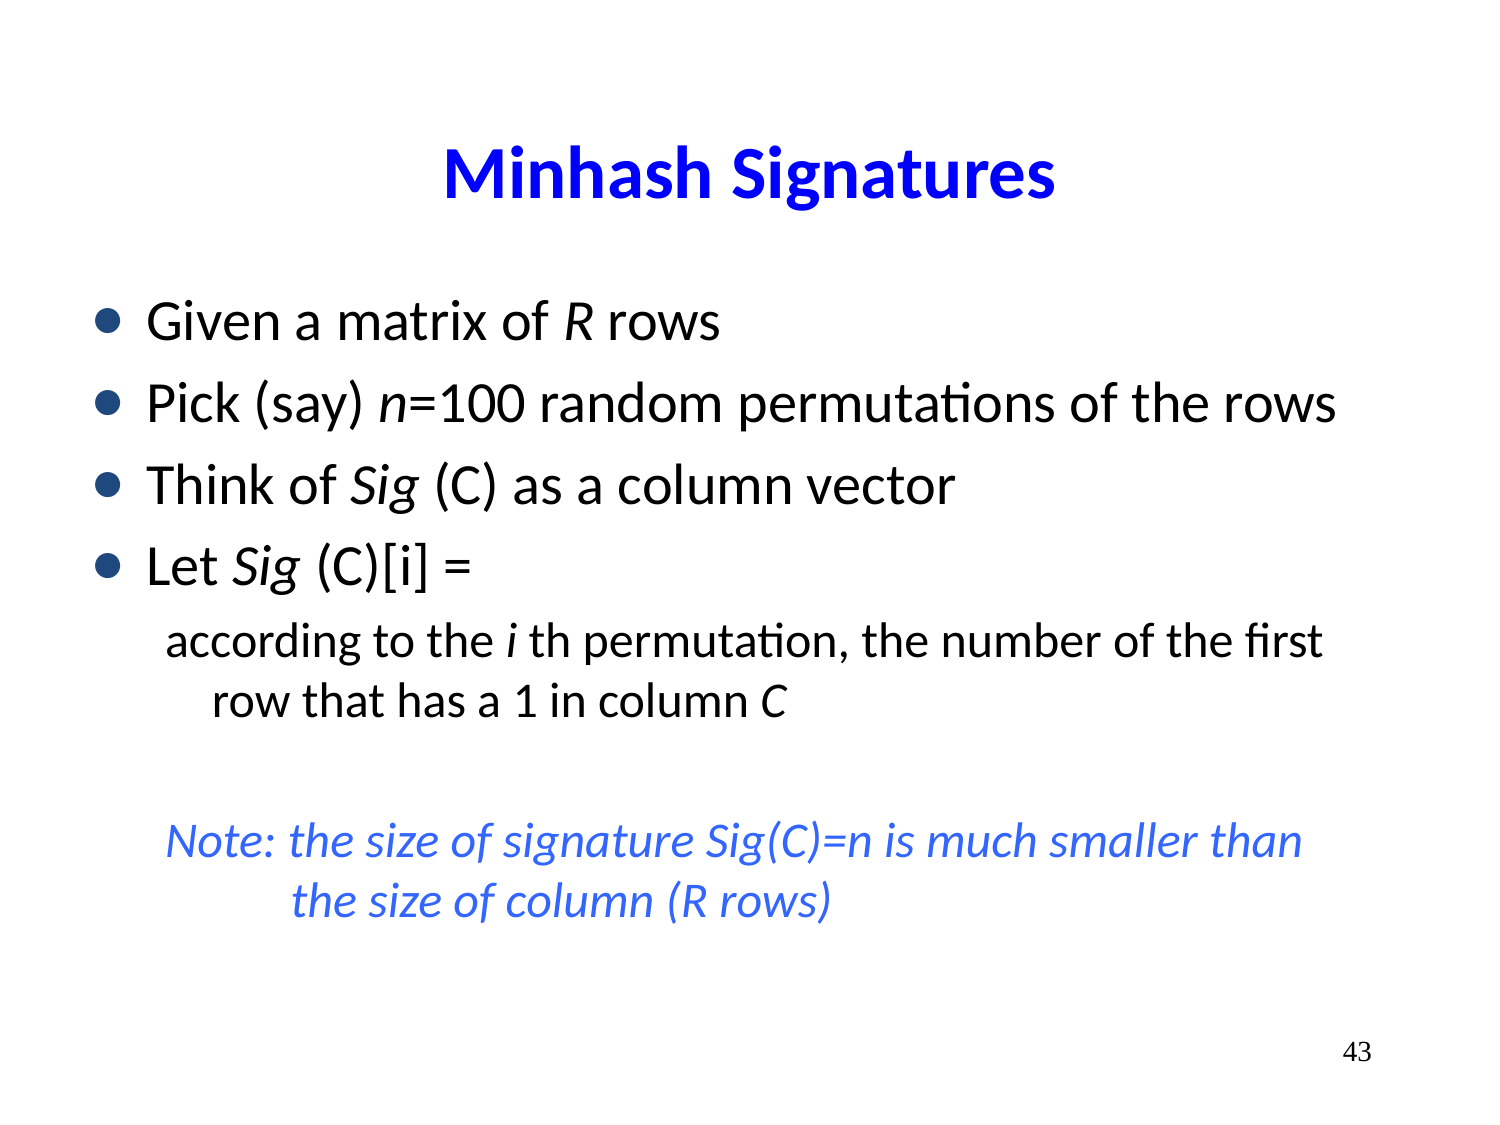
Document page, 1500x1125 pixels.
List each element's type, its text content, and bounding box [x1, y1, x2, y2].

slide_number ‹#› [1074, 1025, 1388, 1100]
title Minhash Signatures [0, 75, 1500, 263]
list Given a matrix of R rows Pick (say) n=100 random permutations of the rows Think of Sig (C) as a column vector Let Sig (C)[i] = according to the i th permutation, the number of the first row that has a 1 in column C Note: the size of signature Sig(C)=n is much smaller than the size of column (R rows) [75, 275, 1388, 950]
